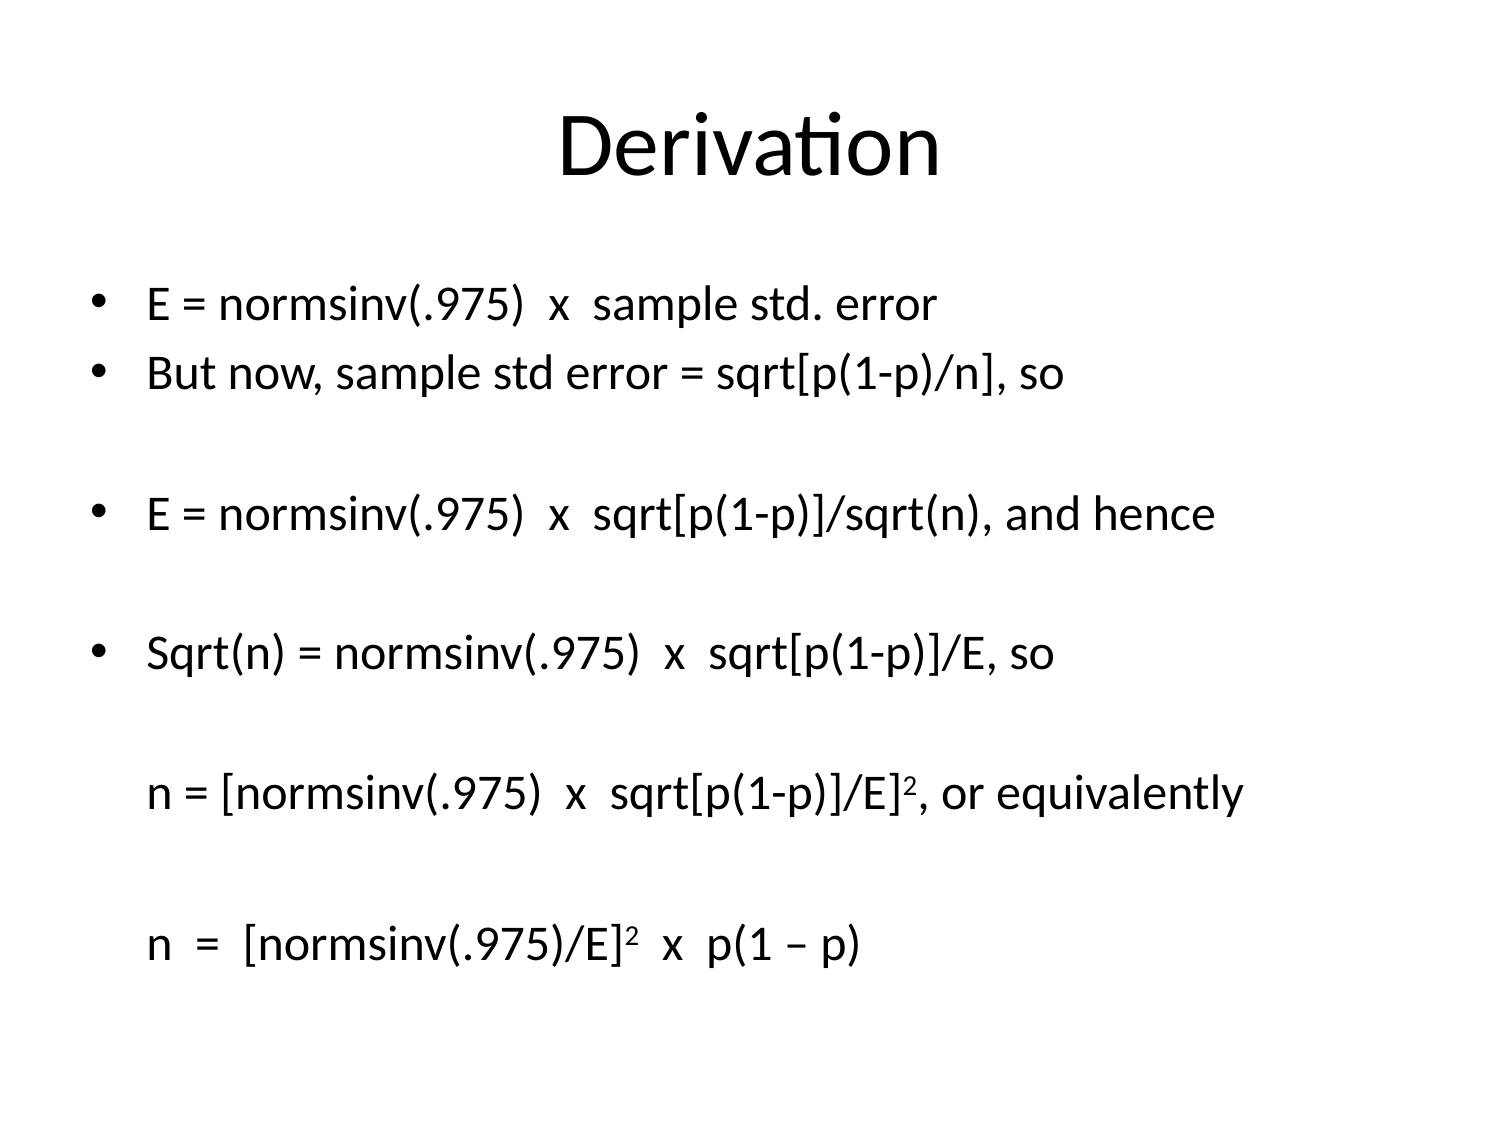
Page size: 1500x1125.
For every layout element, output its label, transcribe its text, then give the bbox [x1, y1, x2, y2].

title Derivation [75, 45, 1425, 233]
list E = normsinv(.975) x sample std. error But now, sample std error = sqrt[p(1-p)/n], so E = normsinv(.975) x sqrt[p(1-p)]/sqrt(n), and hence Sqrt(n) = normsinv(.975) x sqrt[p(1-p)]/E, so n = [normsinv(.975) x sqrt[p(1-p)]/E]2, or equivalently n = [normsinv(.975)/E]2 x p(1 – p) [75, 262, 1425, 1005]
